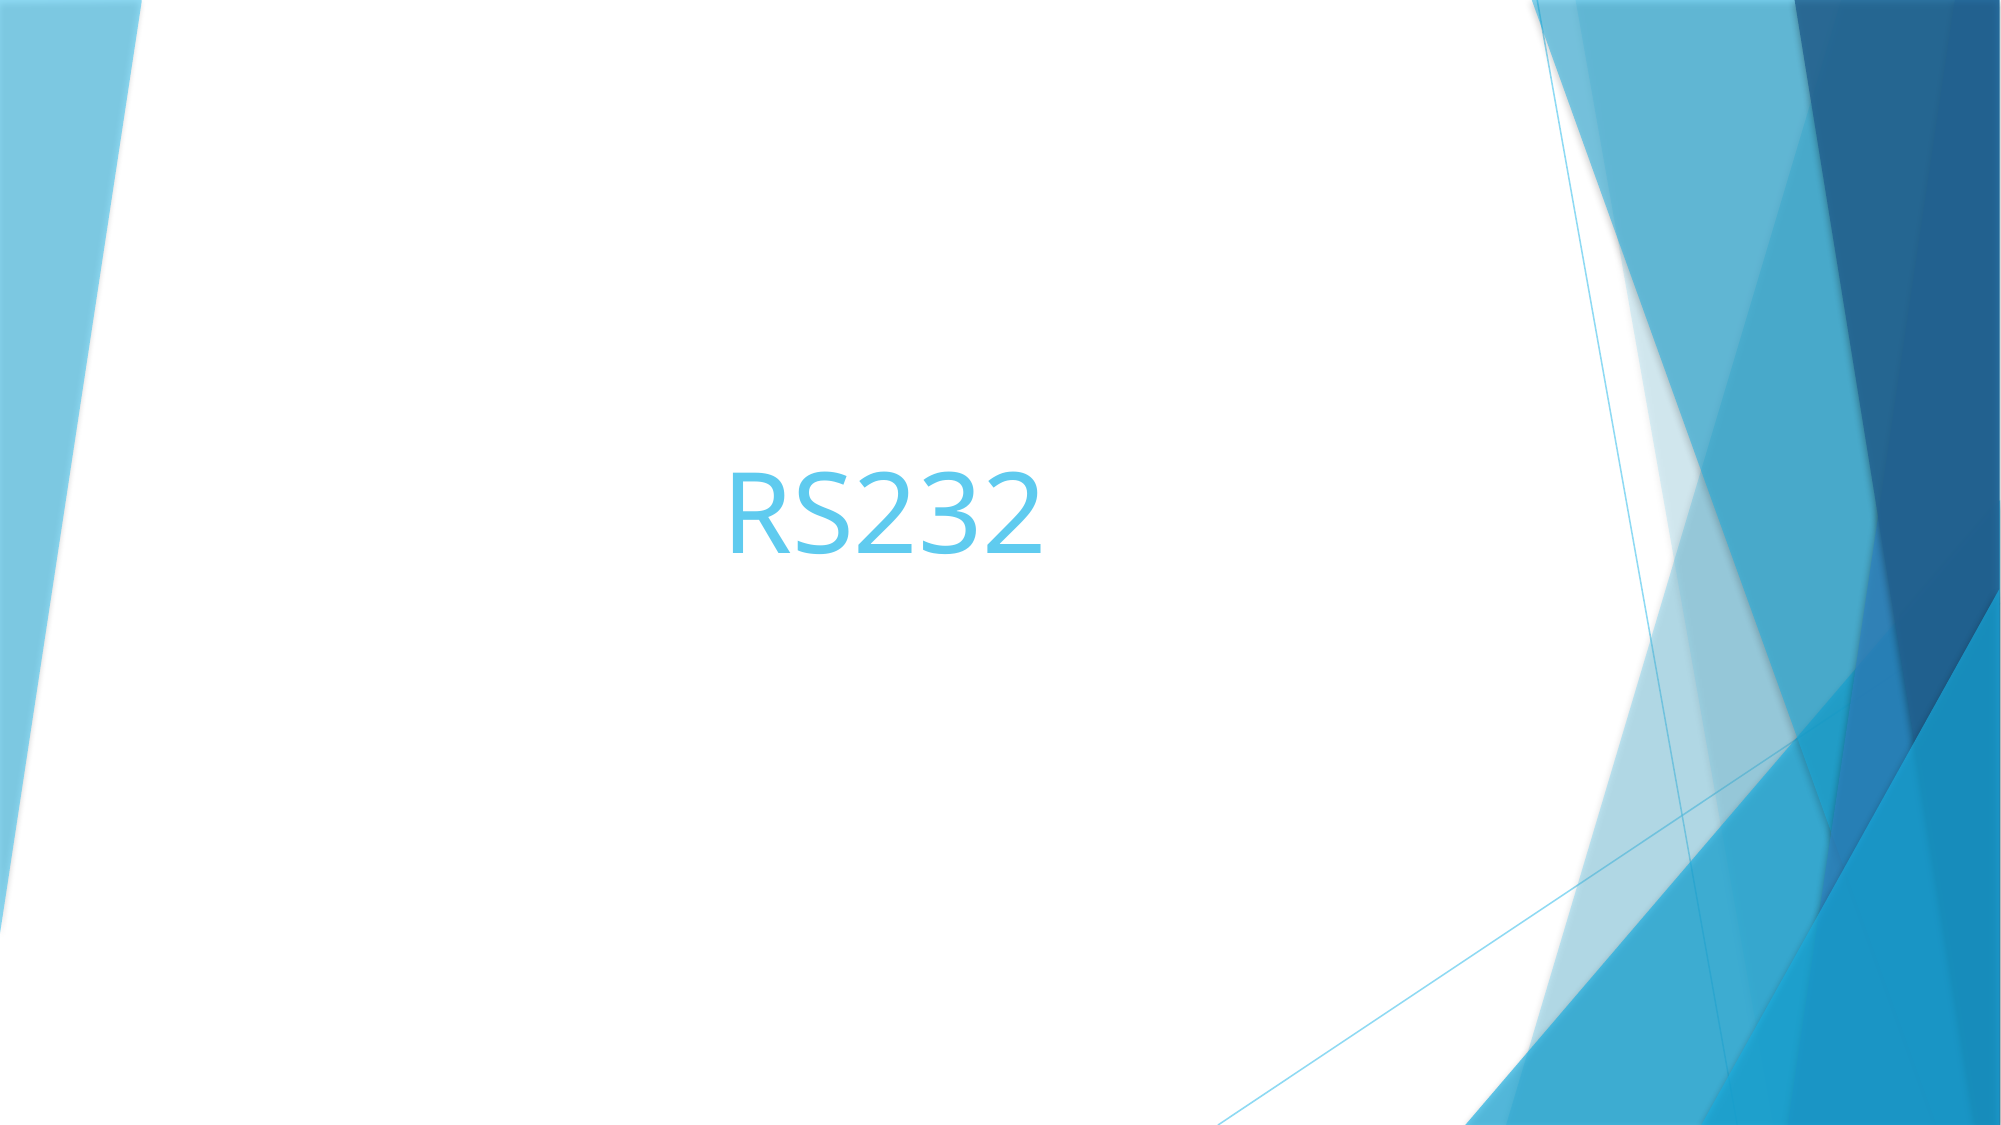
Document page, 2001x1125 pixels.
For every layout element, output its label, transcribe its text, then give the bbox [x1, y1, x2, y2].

title RS232 [247, 394, 1522, 584]
